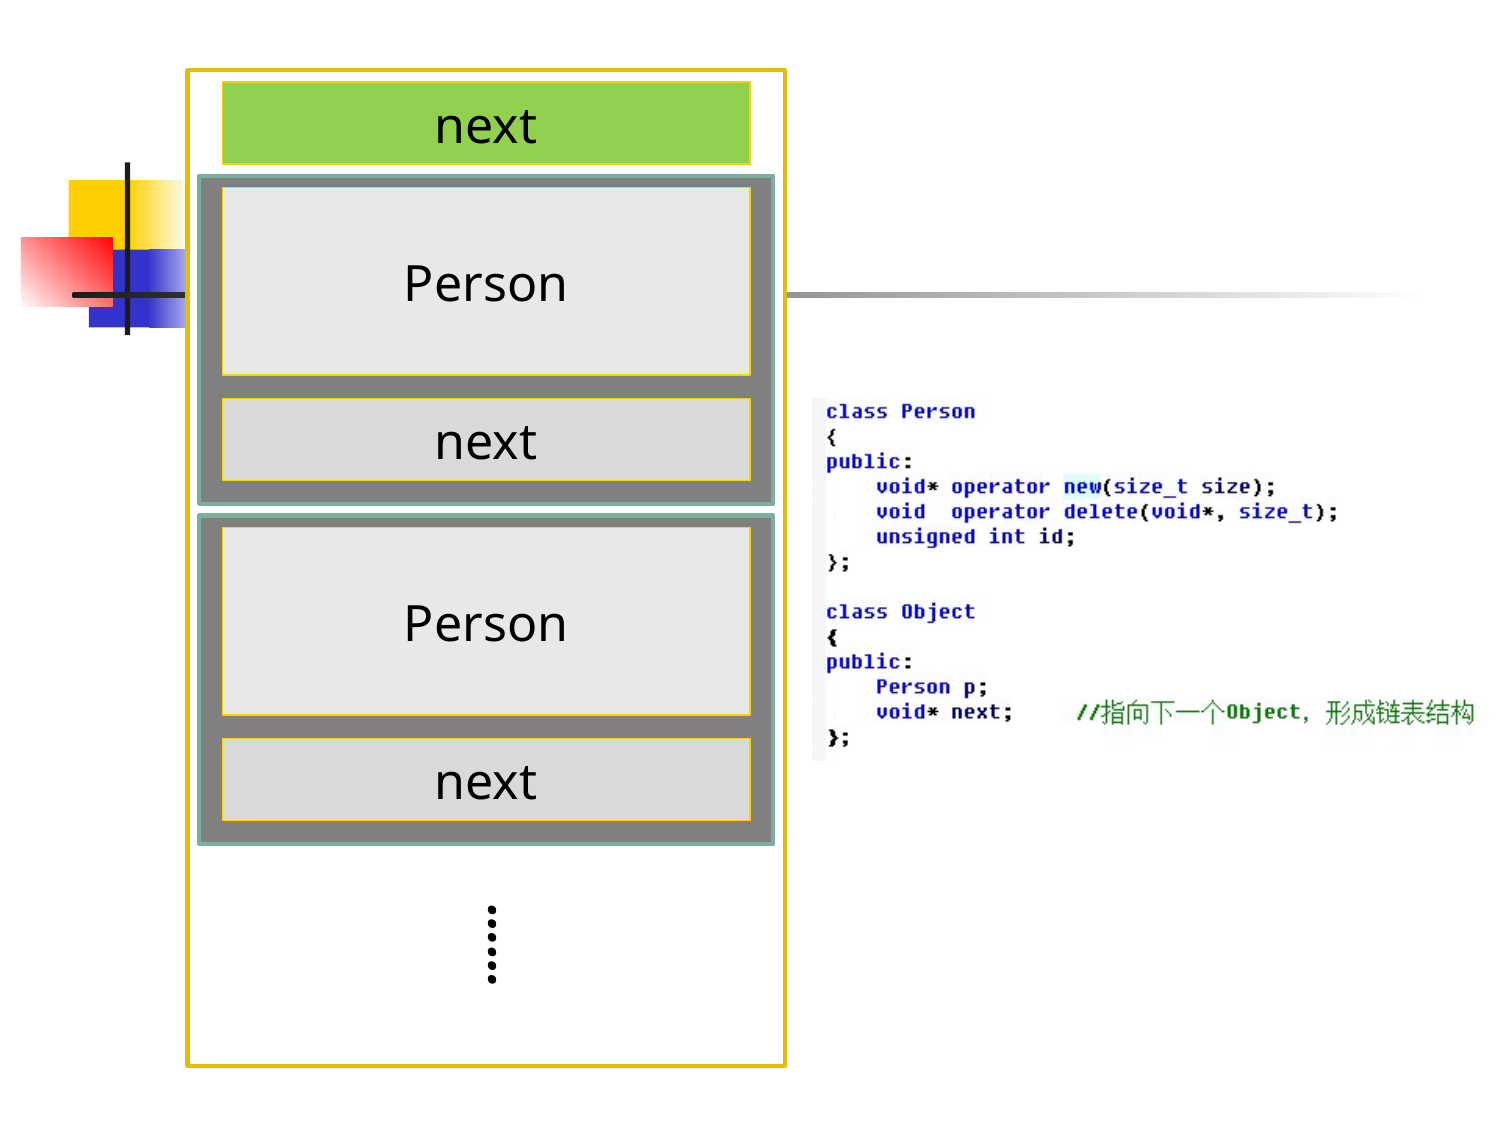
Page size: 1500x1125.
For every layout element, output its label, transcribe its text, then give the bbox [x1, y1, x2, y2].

text_box next [222, 82, 750, 164]
text_box [197, 513, 775, 846]
text_box [185, 68, 787, 1068]
picture [812, 398, 1500, 762]
text_box next [222, 398, 750, 481]
text_box Person [222, 187, 750, 375]
text_box Person [222, 527, 750, 715]
text_box [197, 174, 775, 506]
text_box …… [454, 890, 539, 1043]
text_box next [222, 738, 750, 821]
